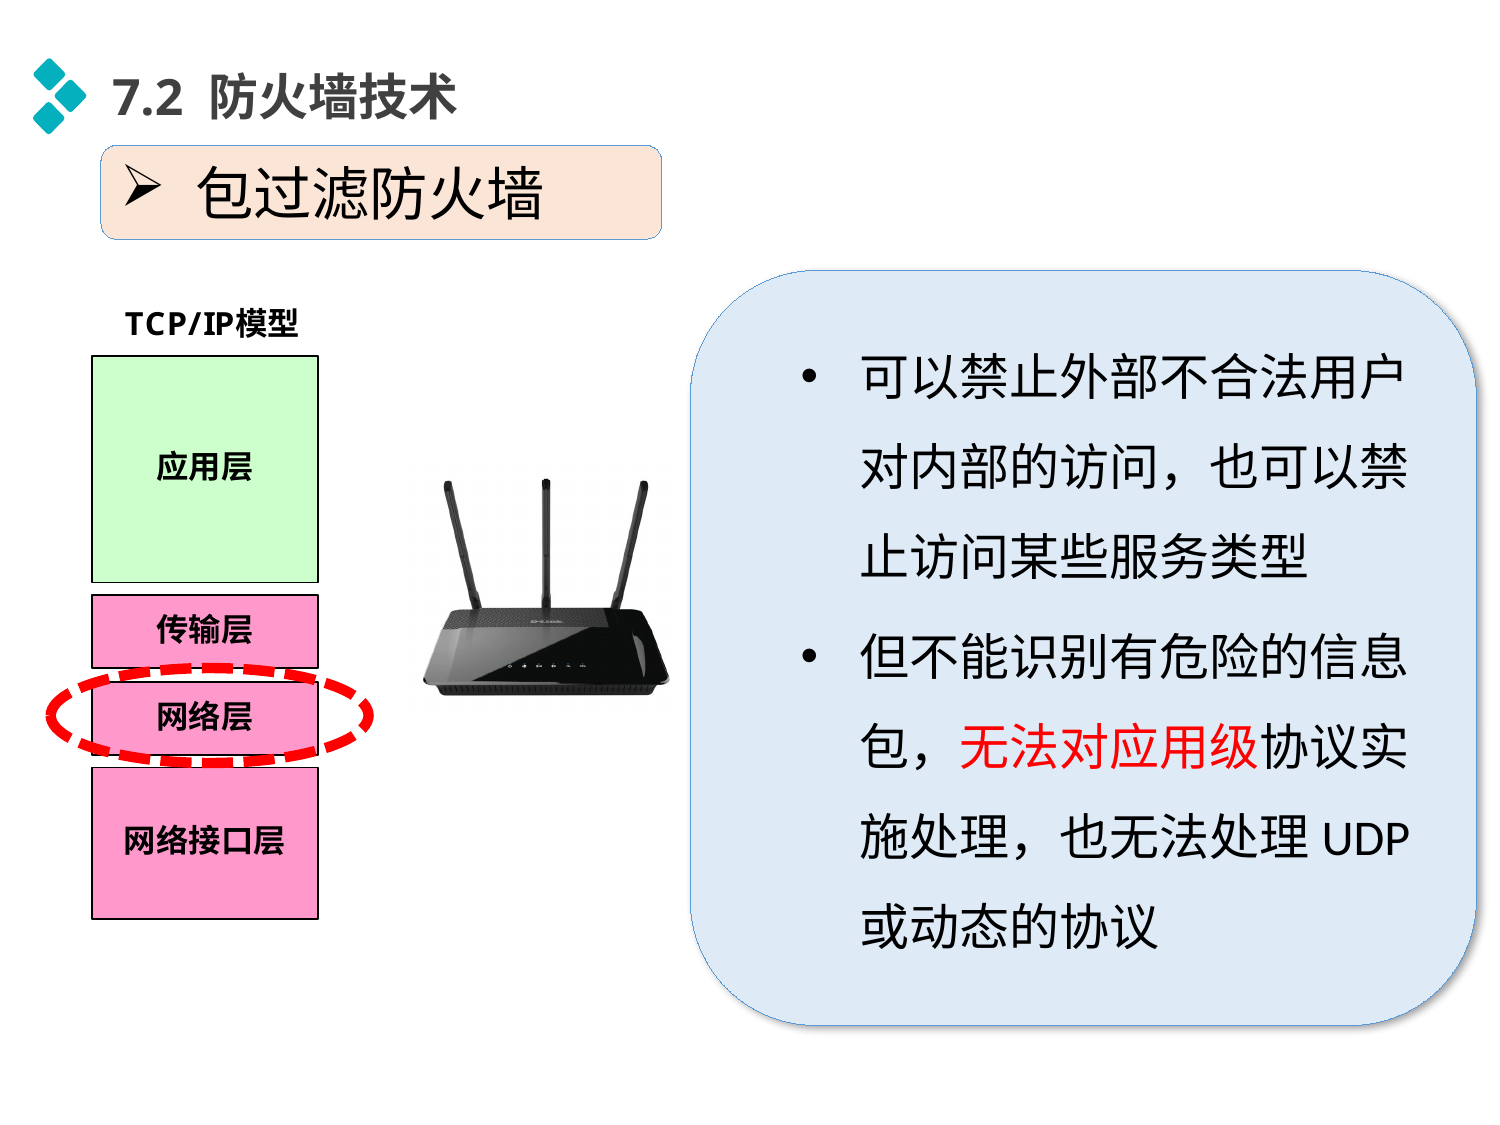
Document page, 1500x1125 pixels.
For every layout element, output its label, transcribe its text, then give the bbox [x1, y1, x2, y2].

text_box [32, 102, 65, 135]
text_box 可以禁止外部不合法用户对内部的访问，也可以禁止访问某些服务类型 但不能识别有危险的信息包，无法对应用级协议实施处理，也无法处理UDP或动态的协议 [690, 270, 1477, 1026]
picture [401, 457, 691, 716]
picture [83, 301, 329, 927]
text_box [49, 685, 83, 746]
text_box [54, 79, 87, 113]
text_box [33, 58, 66, 91]
text_box 7.2 防火墙技术 [100, 59, 556, 131]
text_box [329, 683, 370, 748]
text_box 包过滤防火墙 [100, 145, 662, 240]
